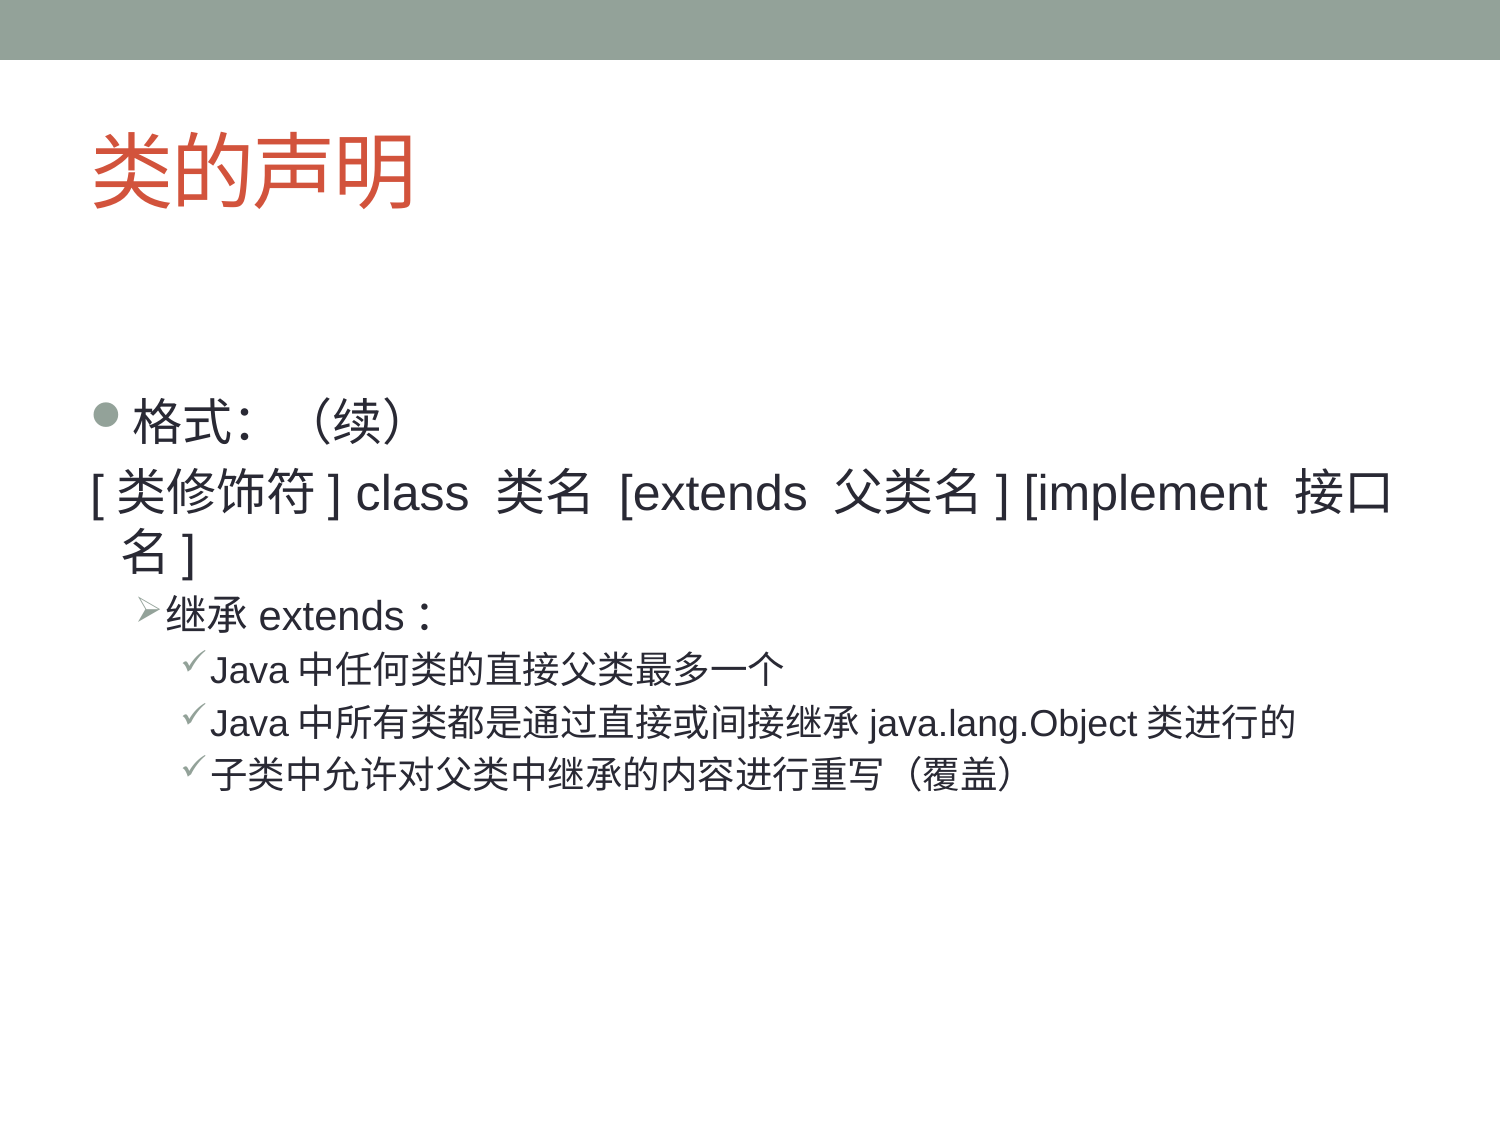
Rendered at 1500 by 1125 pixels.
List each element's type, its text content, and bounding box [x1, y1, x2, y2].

list 格式：（续） [类修饰符] class 类名 [extends 父类名] [implement 接口名] 继承extends： Java中任何类的直接父类最多一个 Java中所有类都是通过直接或间接继承java.lang.Object类进行的 子类中允许对父类中继承的内容进行重写（覆盖） [75, 382, 1425, 991]
title 类的声明 [75, 87, 1425, 250]
